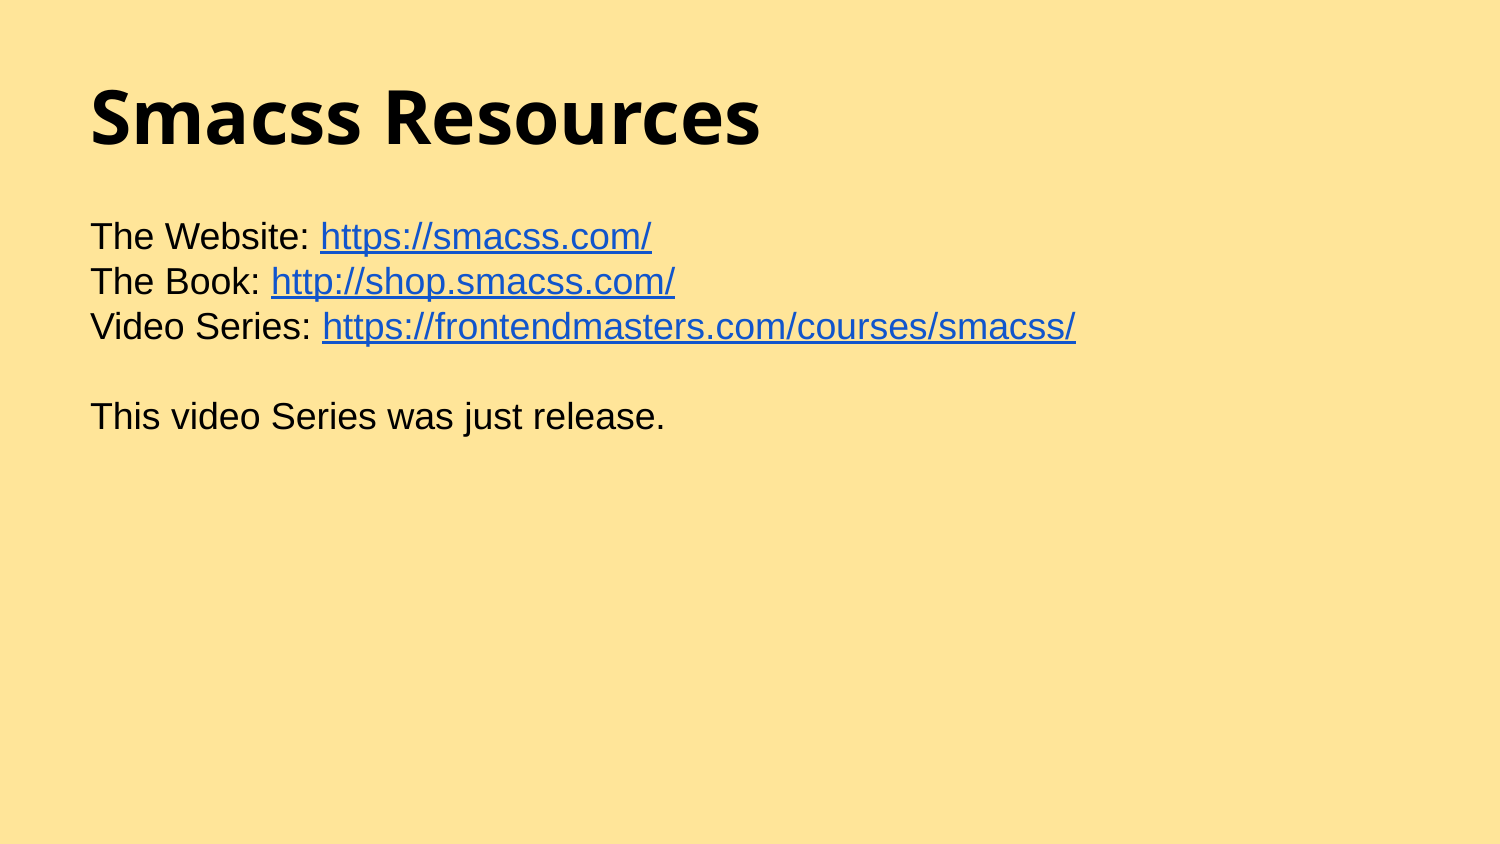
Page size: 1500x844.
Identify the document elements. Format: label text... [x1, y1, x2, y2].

title Smacss Resources [75, 33, 1425, 175]
list The Website: https://smacss.com/ The Book: http://shop.smacss.com/ Video Series: https://frontendmasters.com/courses/smacss/ This video Series was just release. [75, 196, 1425, 808]
